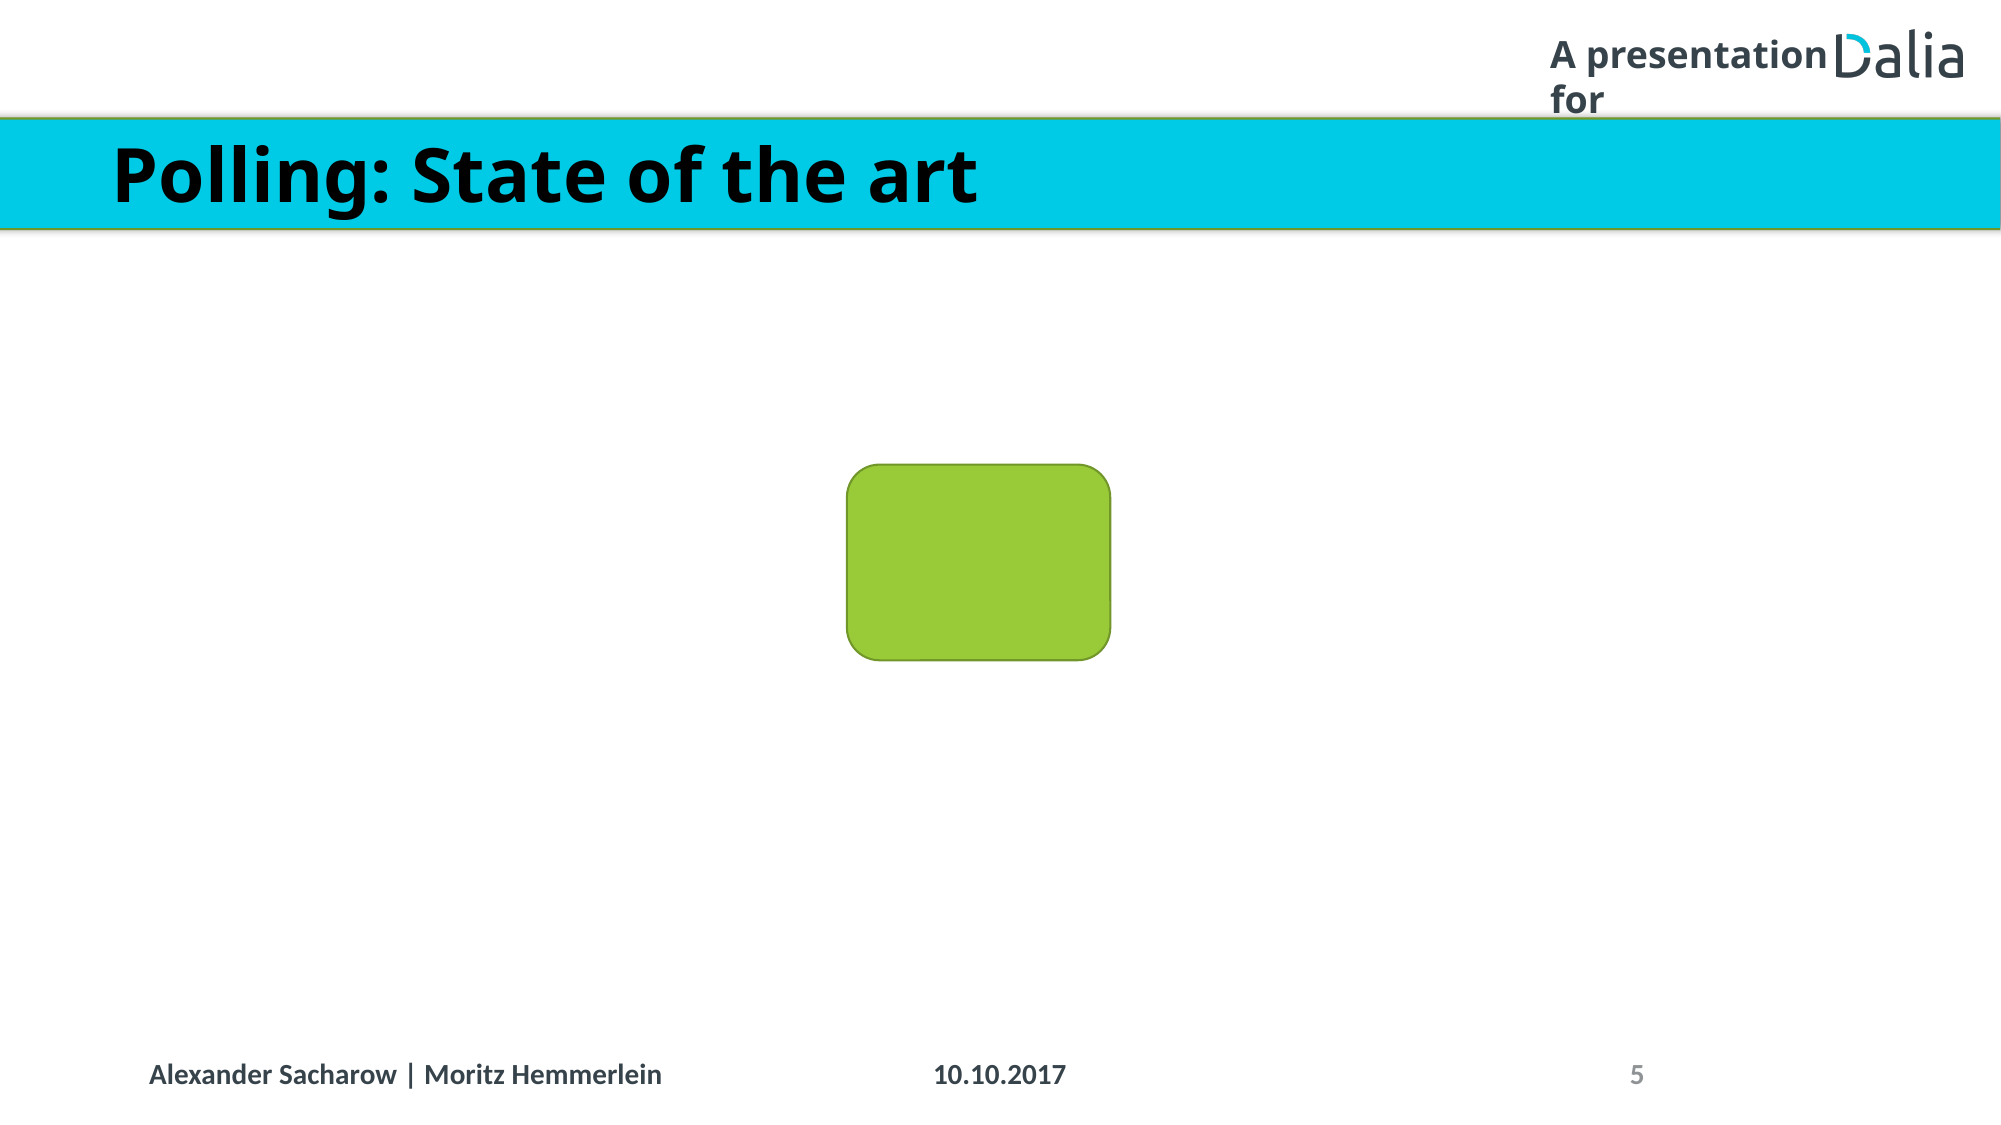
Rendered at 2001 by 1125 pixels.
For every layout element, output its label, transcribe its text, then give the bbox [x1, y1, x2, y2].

title Polling: State of the art [97, 130, 1822, 246]
text_box [845, 463, 1112, 662]
footer 10.10.2017 [881, 1042, 1119, 1103]
slide_number 5 [1412, 1042, 1863, 1103]
picture [1836, 29, 1963, 78]
